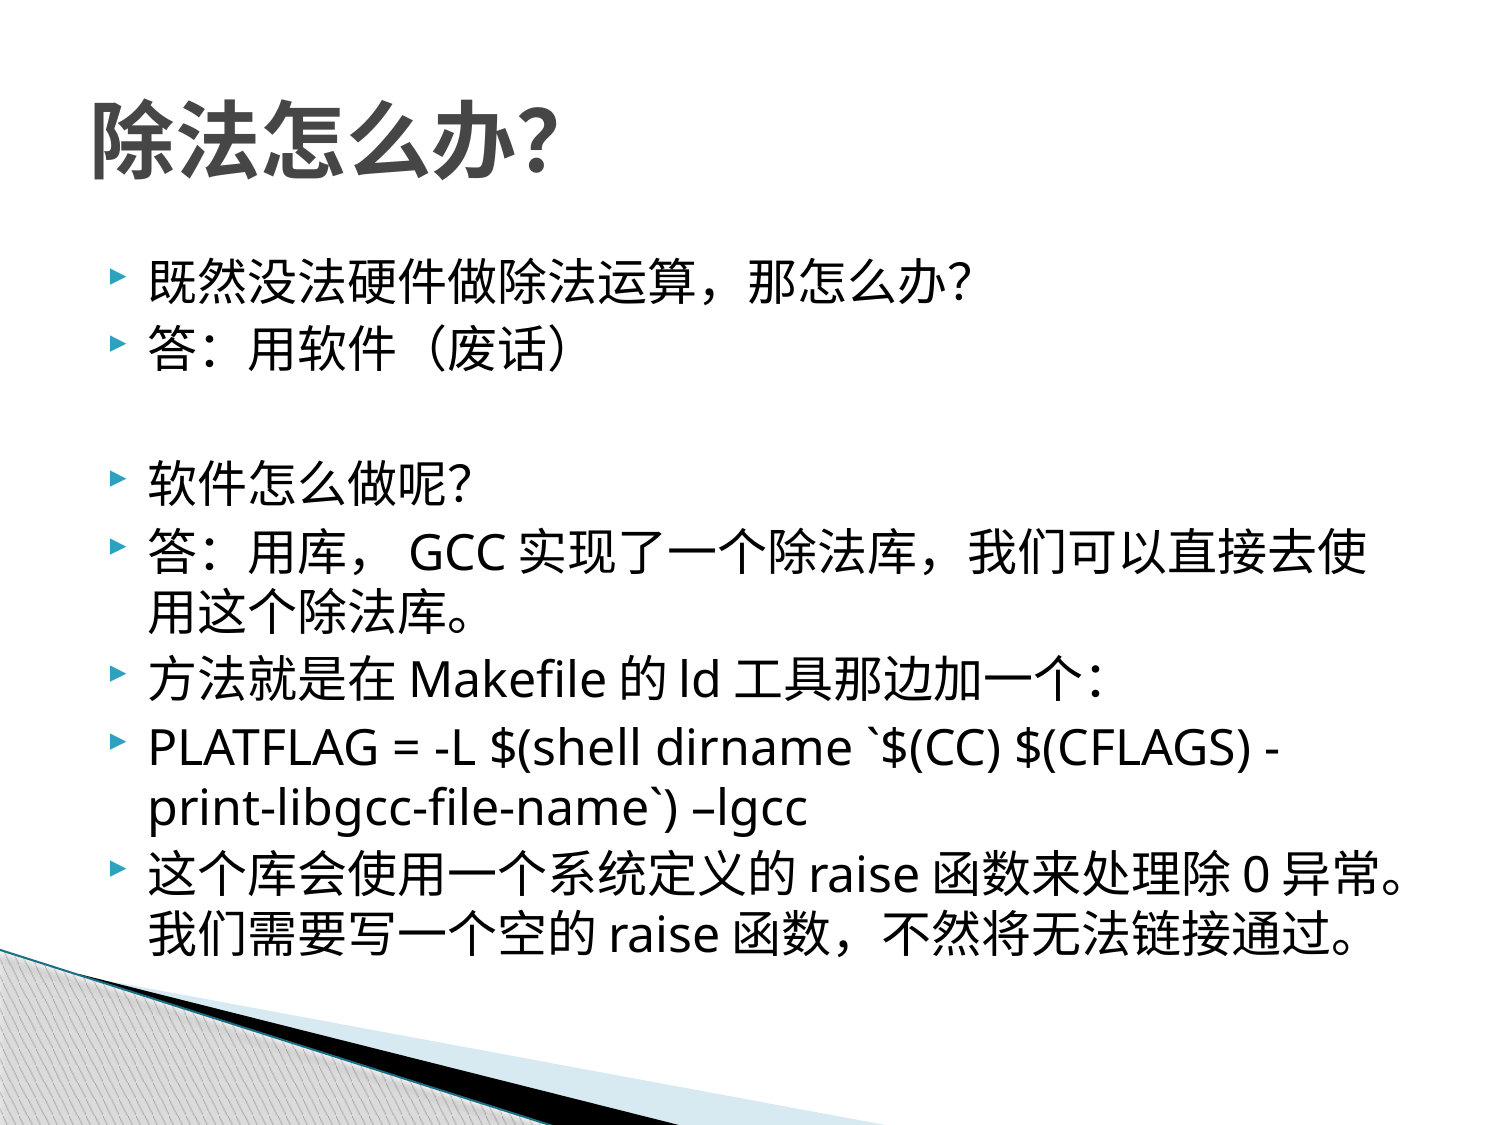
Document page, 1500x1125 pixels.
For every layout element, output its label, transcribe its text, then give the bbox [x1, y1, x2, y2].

list 既然没法硬件做除法运算，那怎么办？ 答：用软件（废话） 软件怎么做呢？ 答：用库，GCC实现了一个除法库，我们可以直接去使用这个除法库。 方法就是在Makefile的ld工具那边加一个： PLATFLAG = -L $(shell dirname `$(CC) $(CFLAGS) -print-libgcc-file-name`) –lgcc 这个库会使用一个系统定义的raise函数来处理除0异常。我们需要写一个空的raise函数，不然将无法链接通过。 [75, 243, 1425, 986]
title 除法怎么办？ [75, 45, 1425, 233]
